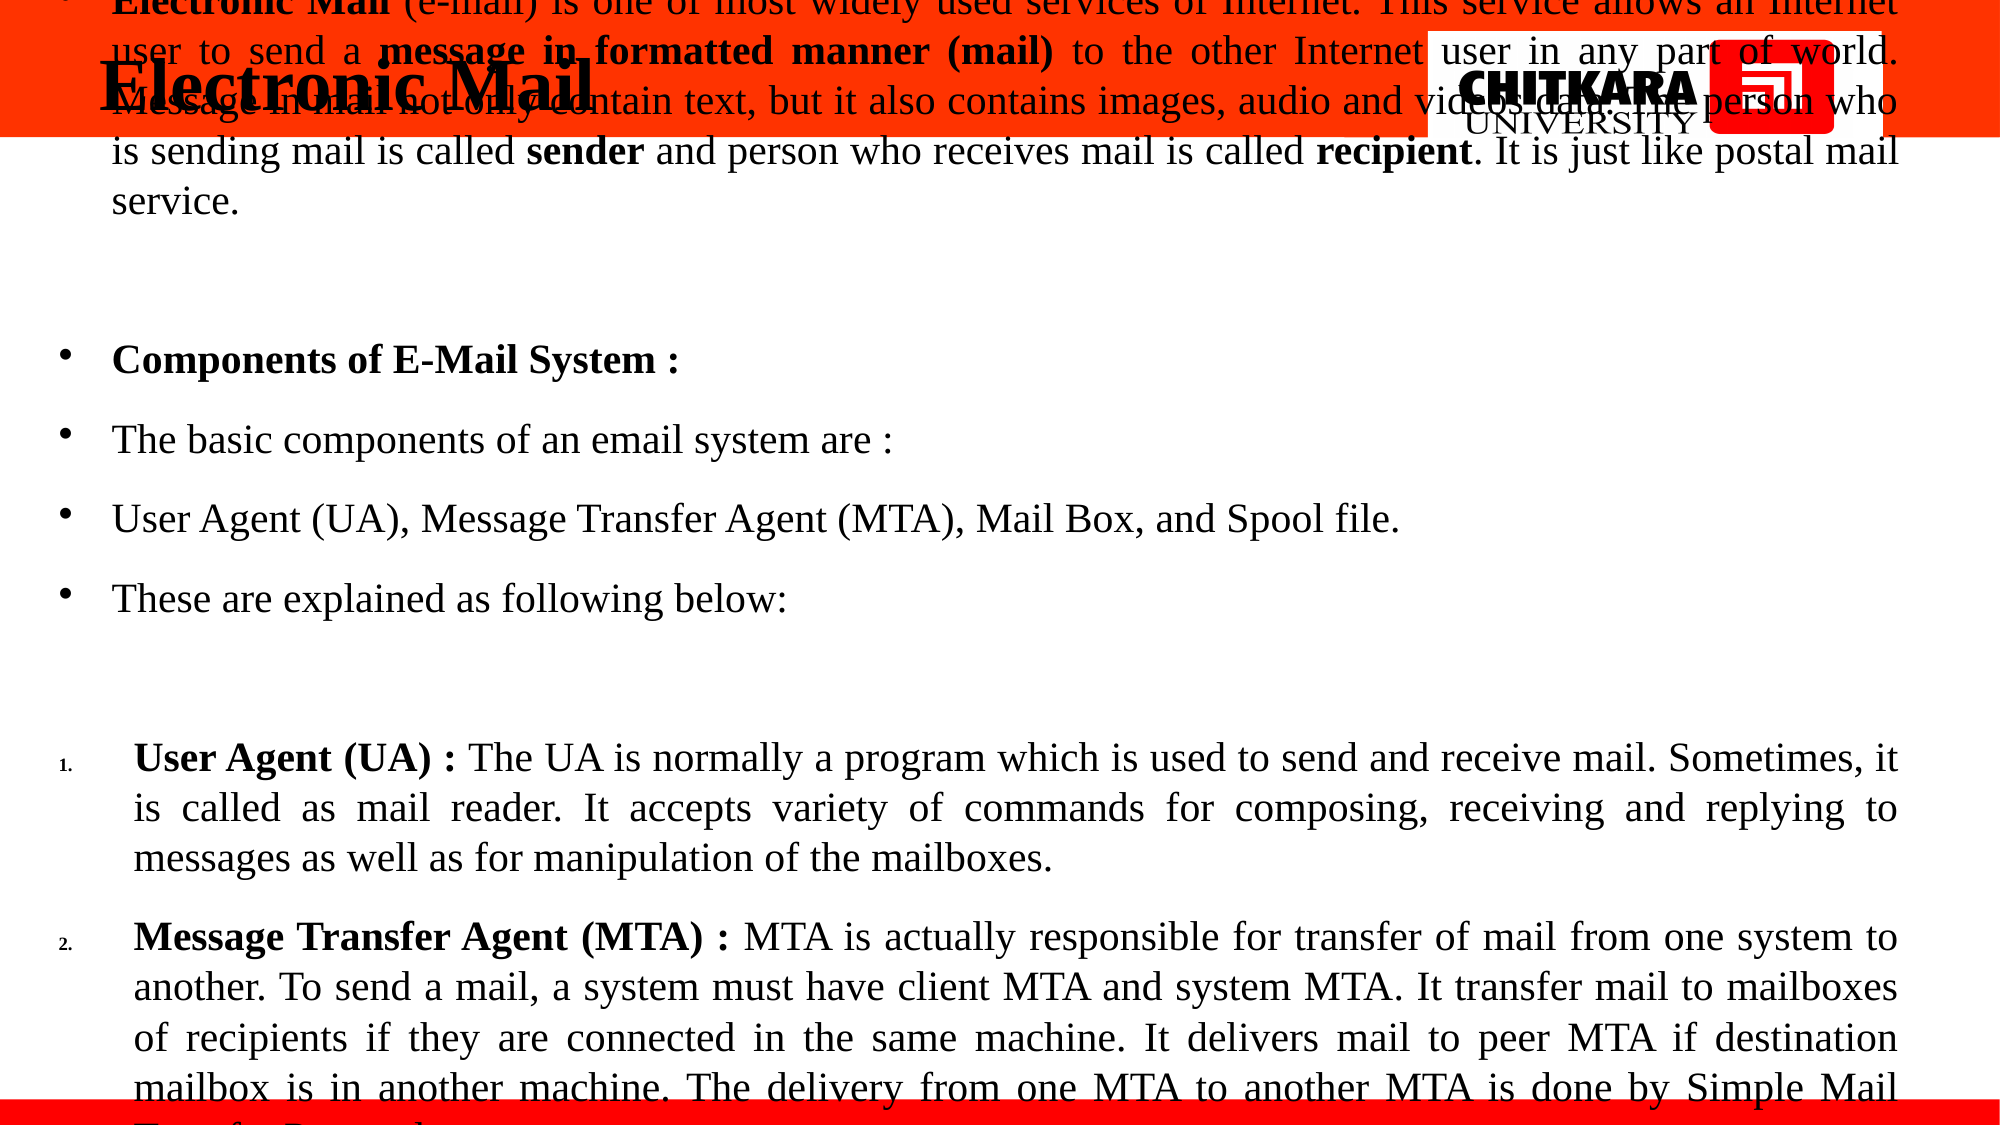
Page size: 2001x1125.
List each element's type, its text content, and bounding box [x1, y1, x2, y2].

picture [1433, 37, 1854, 138]
title Electronic Mail [99, 44, 1282, 115]
subtitle Electronic Mail (e-mail) is one of most widely used services of Internet. This service allows an Internet user to send a message in formatted manner (mail) to the other Internet user in any part of world. Message in mail not only contain text, but it also contains images, audio and videos data. The person who is sending mail is called sender and person who receives mail is called recipient. It is just like postal mail service. Components of E-Mail System : The basic components of an email system are : User Agent (UA), Message Transfer Agent (MTA), Mail Box, and Spool file. These are explained as following below: User Agent (UA) : The UA is normally a program which is used to send and receive mail. Sometimes, it is called as mail reader. It accepts variety of commands for composing, receiving and replying to messages as well as for manipulation of the mailboxes. Message Transfer Agent (MTA) : MTA is actually responsible for transfer of mail from one system to another. To send a mail, a system must have client MTA and system MTA. It transfer mail to mailboxes of recipients if they are connected in the same machine. It delivers mail to peer MTA if destination mailbox is in another machine. The delivery from one MTA to another MTA is done by Simple Mail Transfer Protocol. [40, 171, 1900, 1040]
